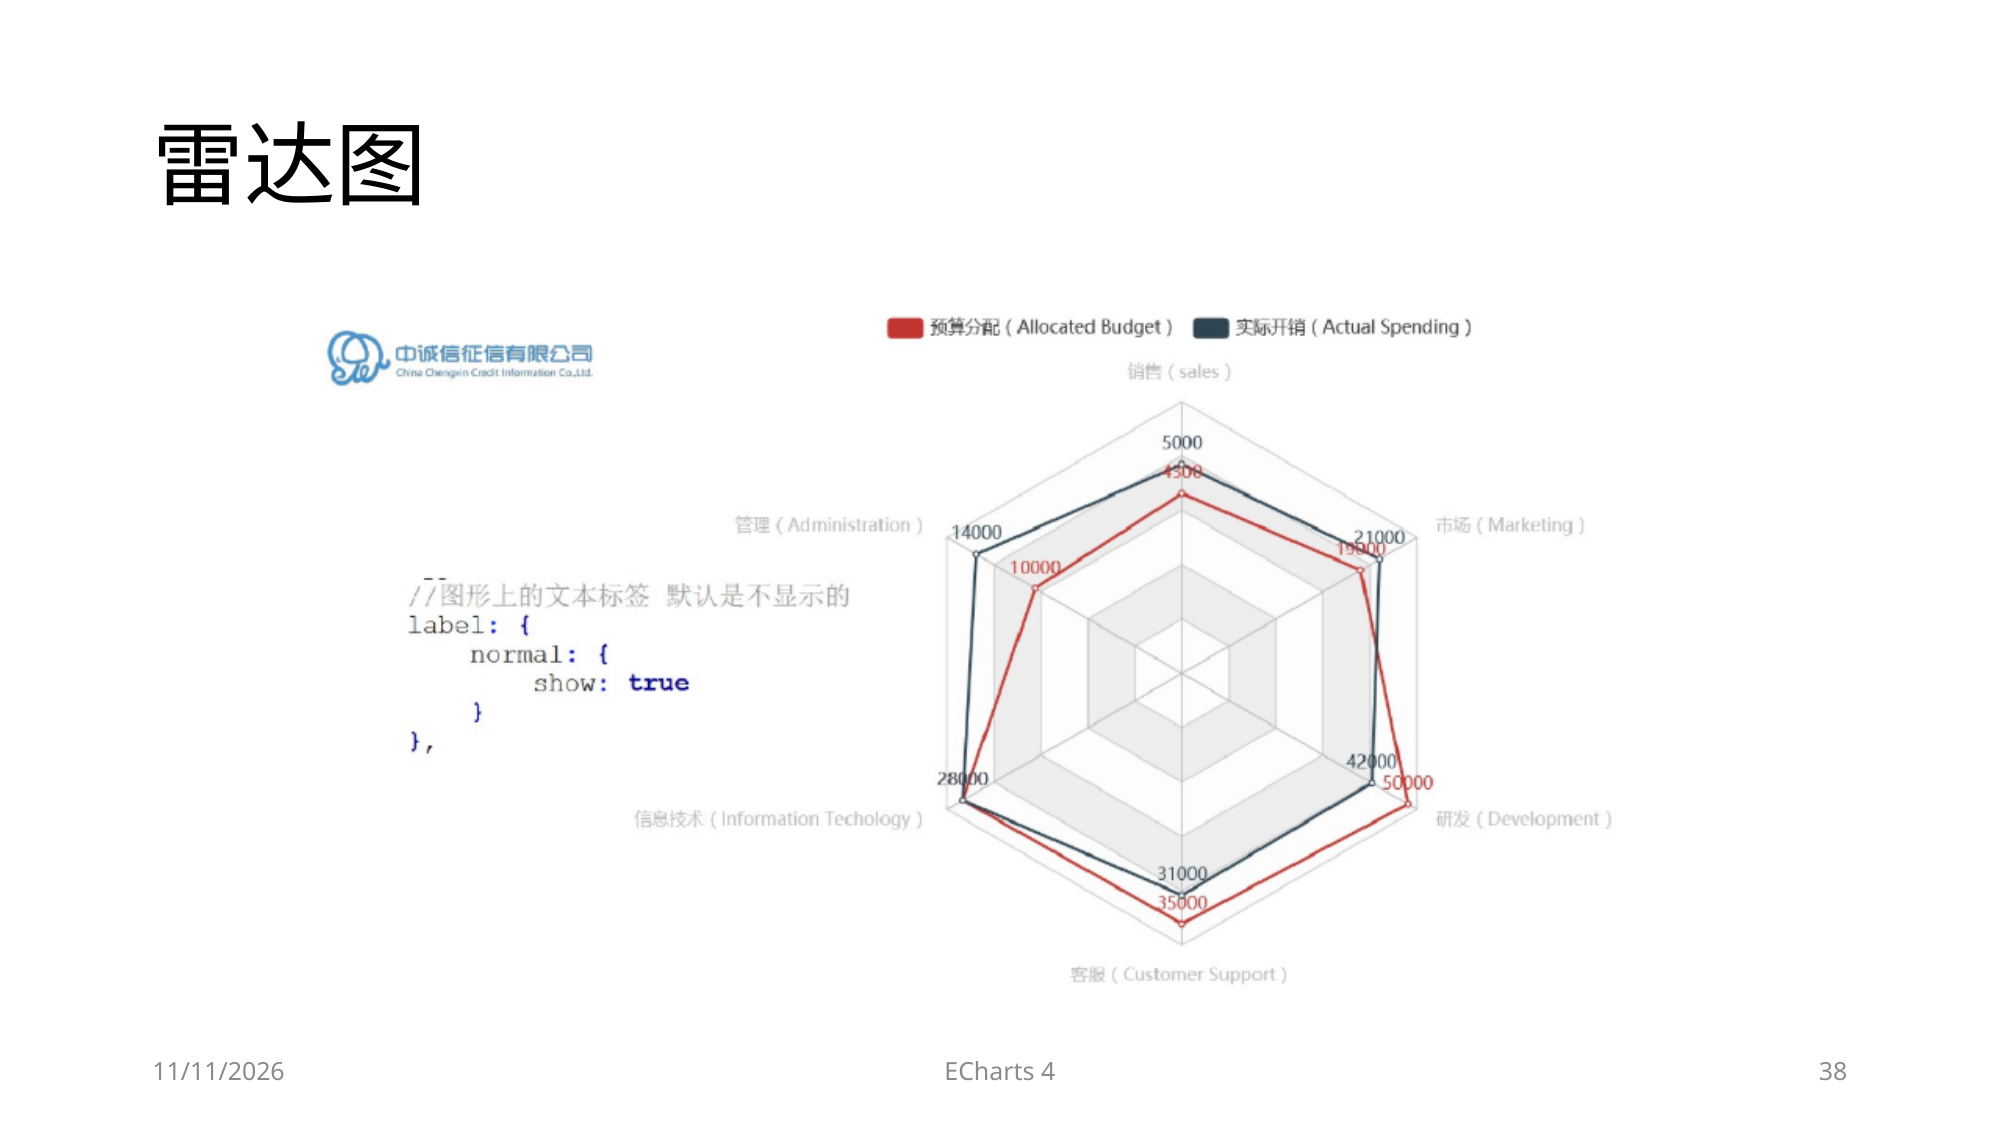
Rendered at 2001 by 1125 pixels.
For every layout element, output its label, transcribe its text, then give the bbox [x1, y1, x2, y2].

slide_number 38 [1412, 1042, 1863, 1103]
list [307, 314, 1693, 998]
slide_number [137, 1042, 588, 1103]
title 雷达图 [137, 59, 1863, 278]
footer ECharts 4 [662, 1042, 1338, 1103]
